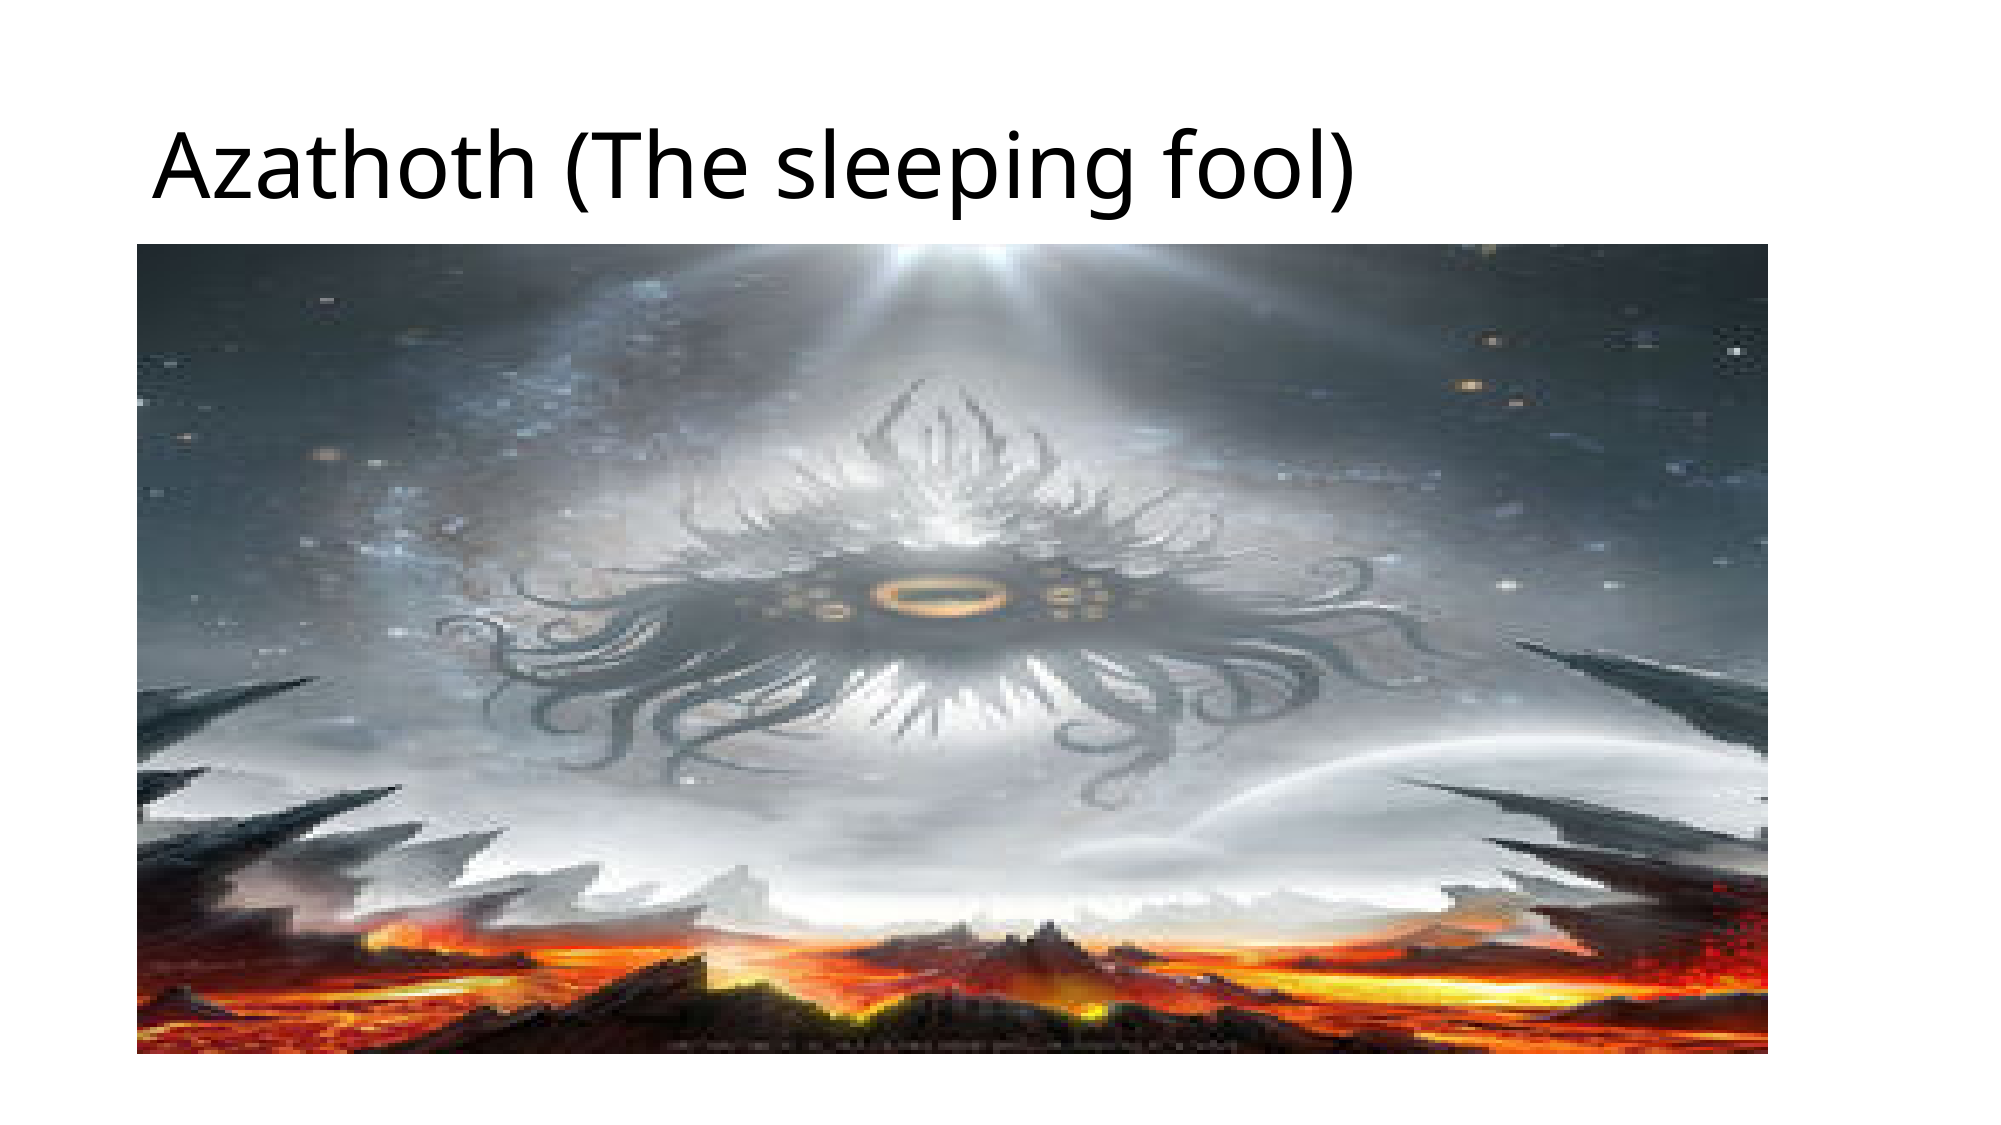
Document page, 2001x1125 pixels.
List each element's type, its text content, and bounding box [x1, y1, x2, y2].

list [137, 244, 1768, 1054]
title Azathoth (The sleeping fool) [137, 59, 1863, 278]
